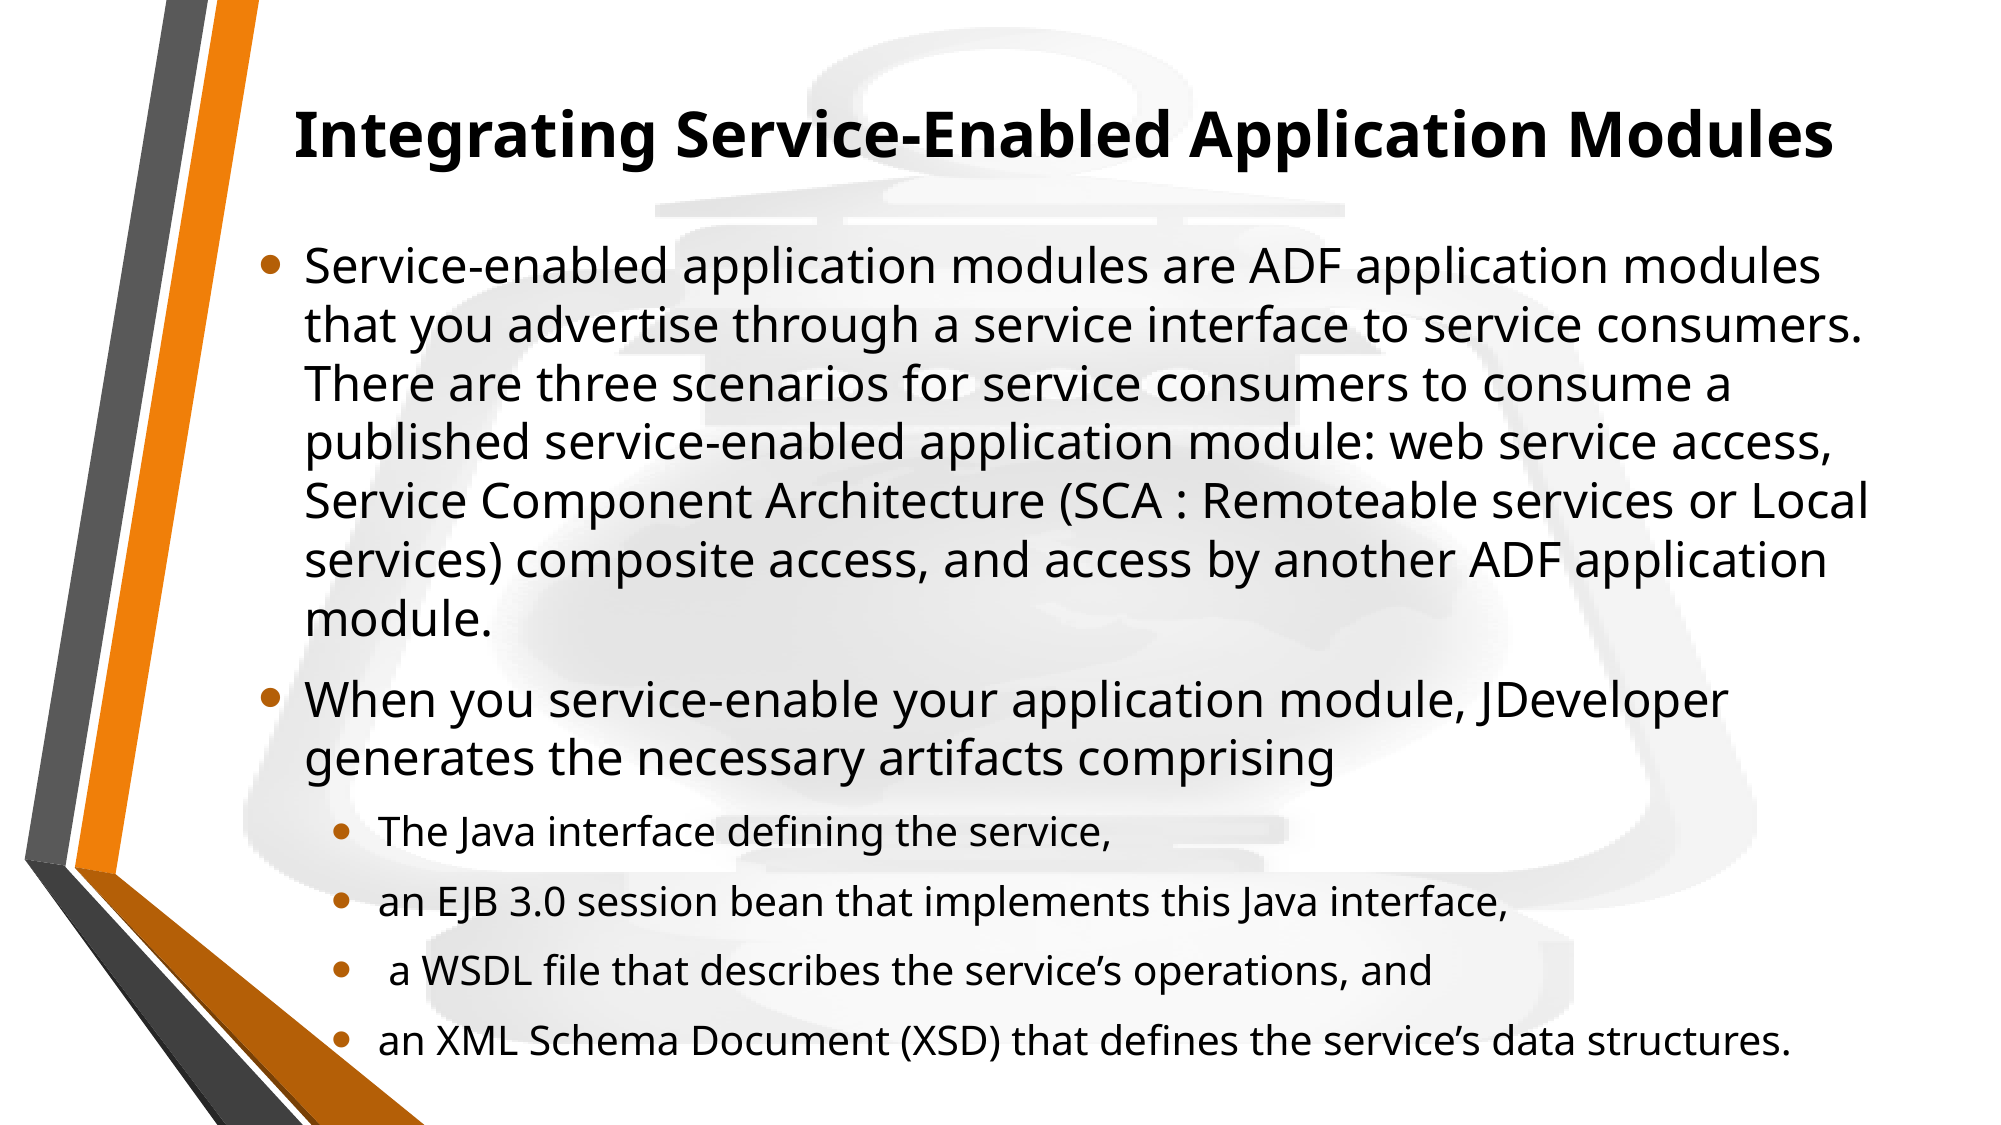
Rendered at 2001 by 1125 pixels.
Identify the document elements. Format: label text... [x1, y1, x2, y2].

list Service-enabled application modules are ADF application modules that you advertise through a service interface to service consumers. There are three scenarios for service consumers to consume a published service-enabled application module: web service access, Service Component Architecture (SCA : Remoteable services or Local services) composite access, and access by another ADF application module. When you service-enable your application module, JDeveloper generates the necessary artifacts comprising The Java interface defining the service, an EJB 3.0 session bean that implements this Java interface, a WSDL file that describes the service’s operations, and an XML Schema Document (XSD) that defines the service’s data structures. [243, 226, 1887, 1072]
title Integrating Service-Enabled Application Modules [243, 54, 1887, 210]
